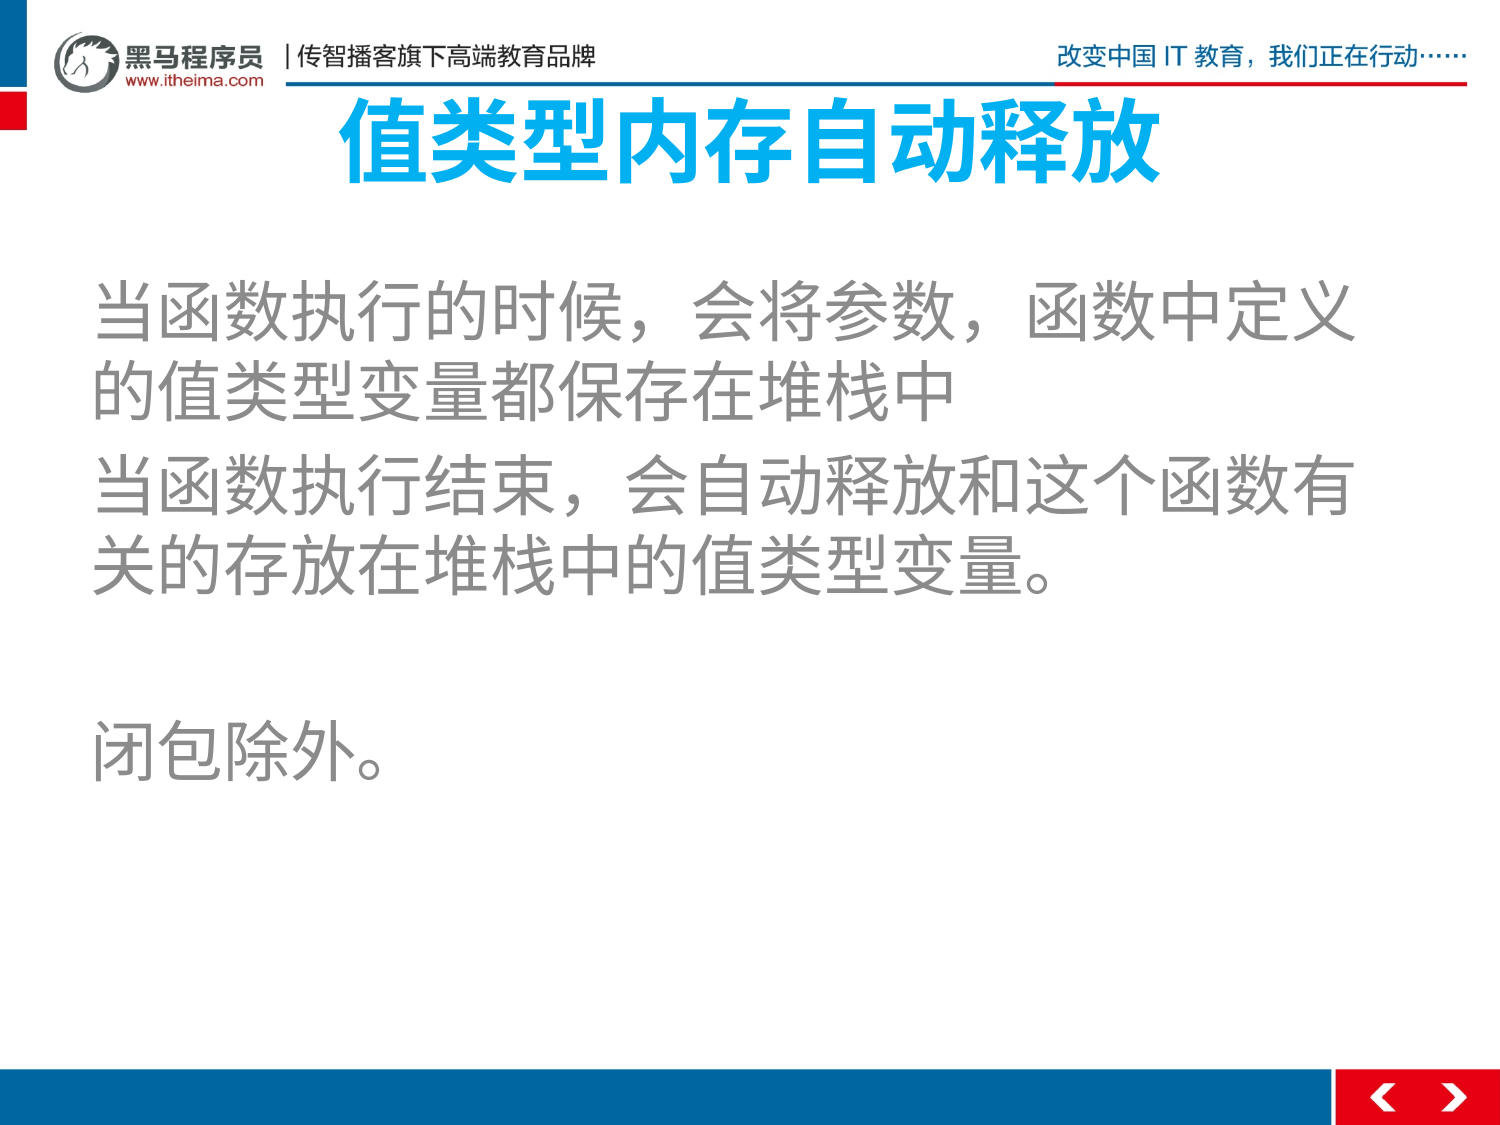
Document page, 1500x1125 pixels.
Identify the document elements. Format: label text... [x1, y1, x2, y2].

title 值类型内存自动释放 [75, 45, 1425, 233]
subtitle 当函数执行的时候，会将参数，函数中定义的值类型变量都保存在堆栈中 当函数执行结束，会自动释放和这个函数有关的存放在堆栈中的值类型变量。 闭包除外。 [75, 262, 1425, 1005]
picture [0, 0, 1500, 1125]
